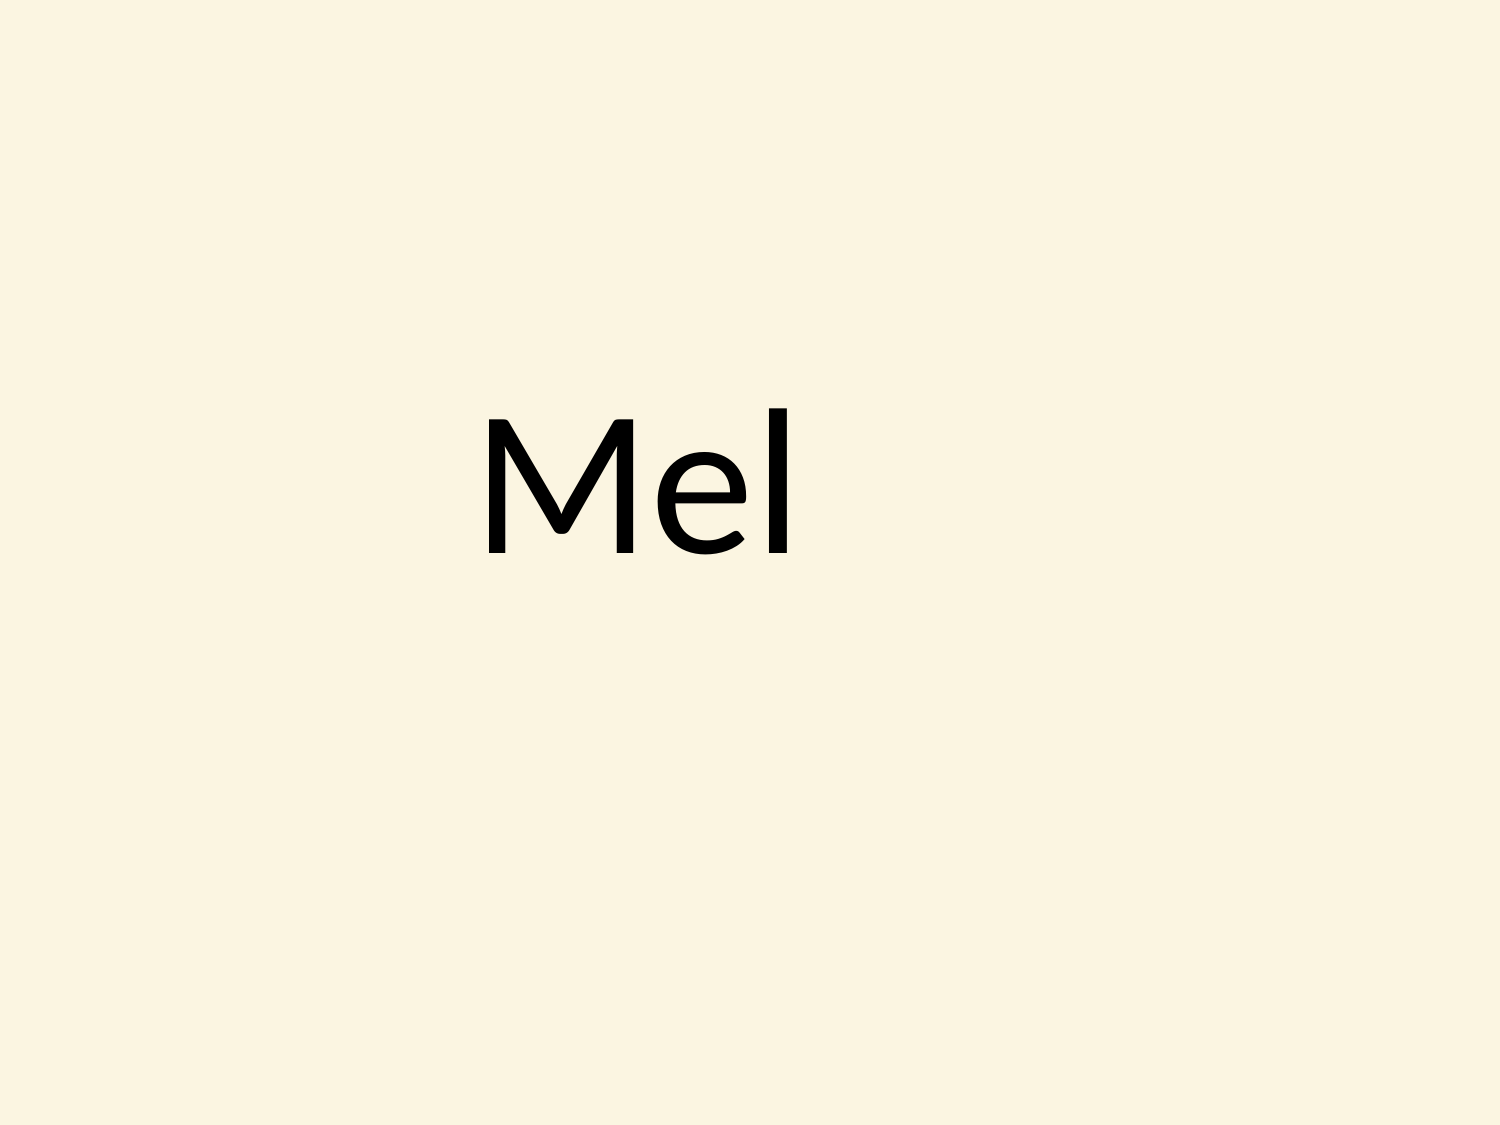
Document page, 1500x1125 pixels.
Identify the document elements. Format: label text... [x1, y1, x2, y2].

title Mel [0, 349, 1275, 591]
